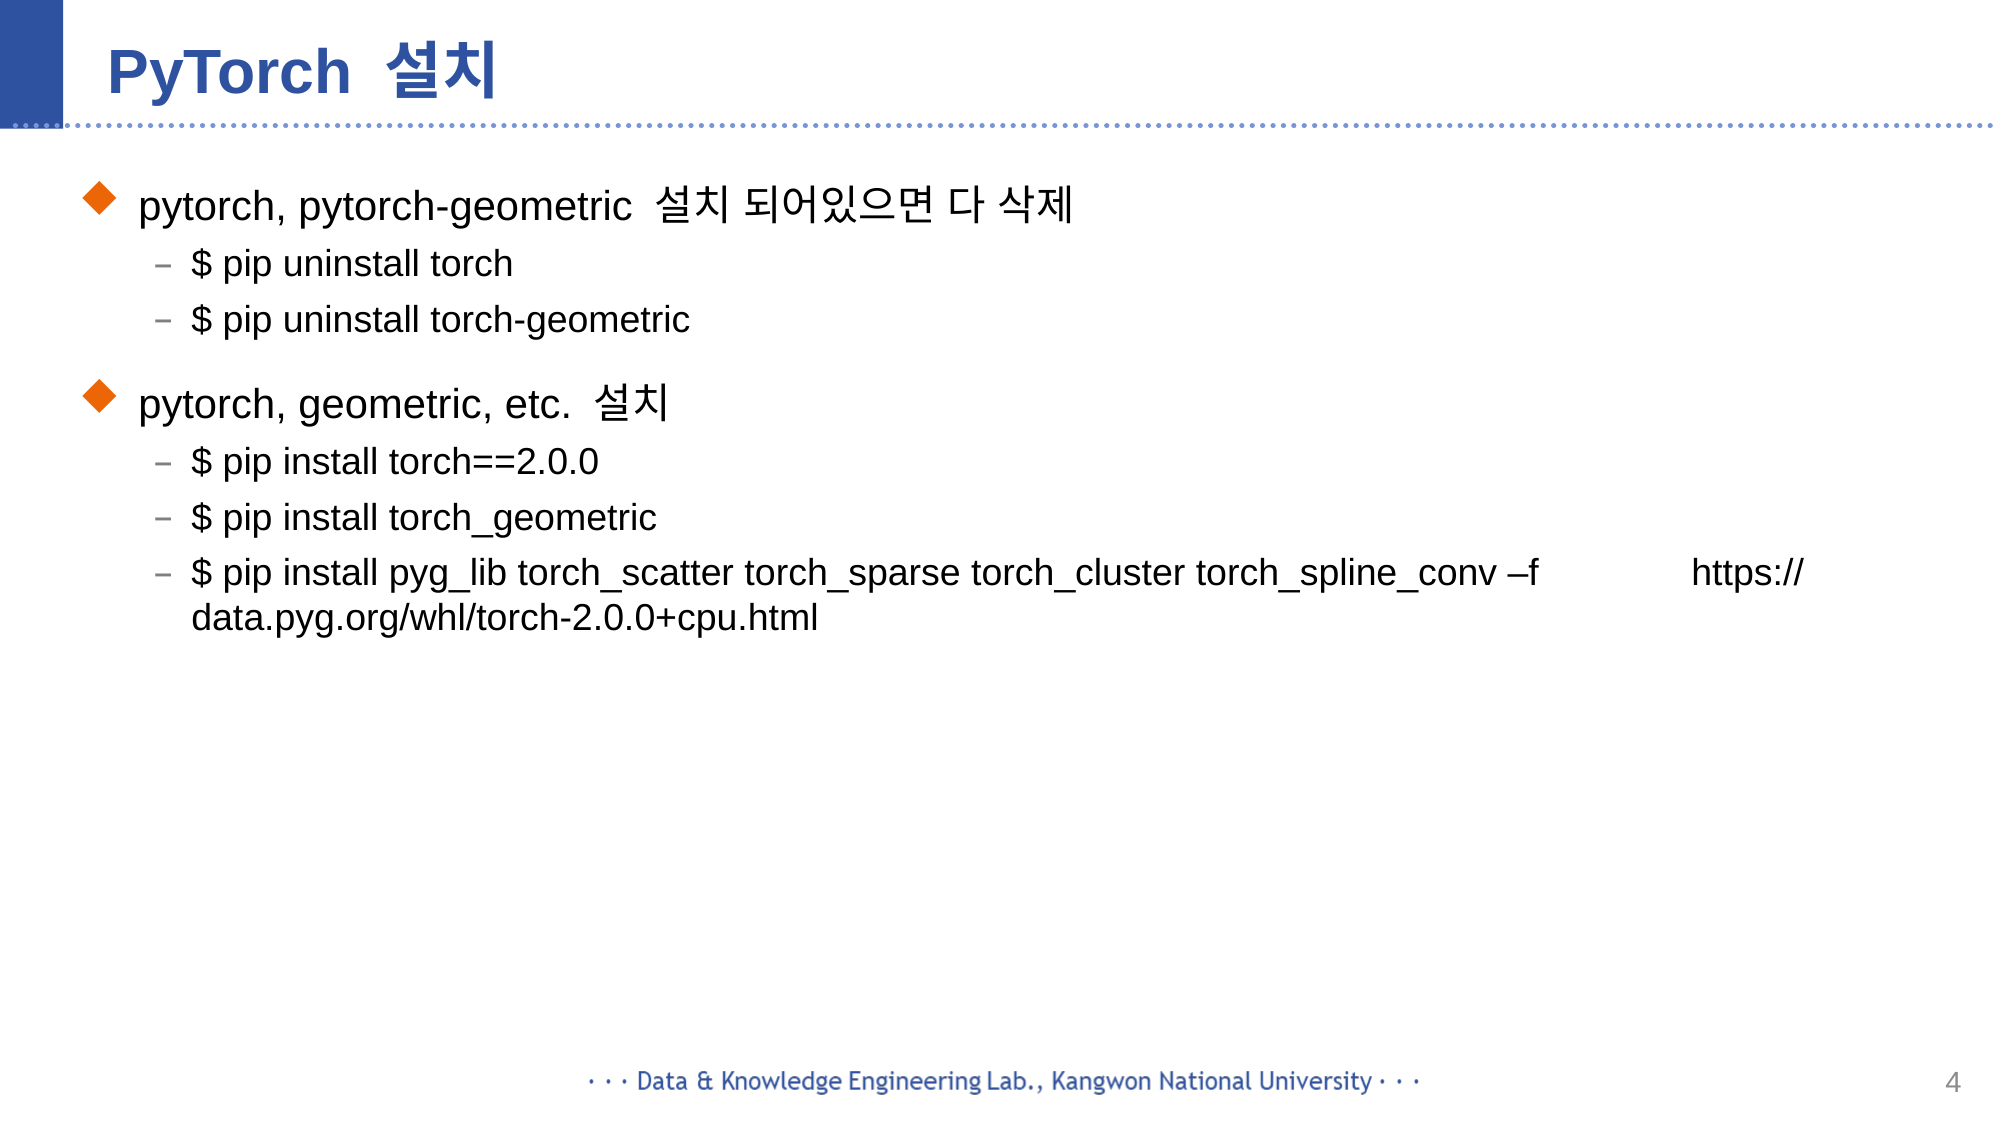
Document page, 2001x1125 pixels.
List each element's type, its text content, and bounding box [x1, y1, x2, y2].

picture [572, 1058, 1428, 1111]
slide_number 4 [1526, 1051, 1977, 1111]
title PyTorch 설치 [92, 29, 1818, 109]
list pytorch, pytorch-geometric 설치 되어있으면 다 삭제 $ pip uninstall torch $ pip uninstall torch-geometric pytorch, geometric, etc. 설치 $ pip install torch==2.0.0 $ pip install torch_geometric $ pip install pyg_lib torch_scatter torch_sparse torch_cluster torch_spline_conv –f https://data.pyg.org/whl/torch-2.0.0+cpu.html [63, 171, 1937, 1014]
